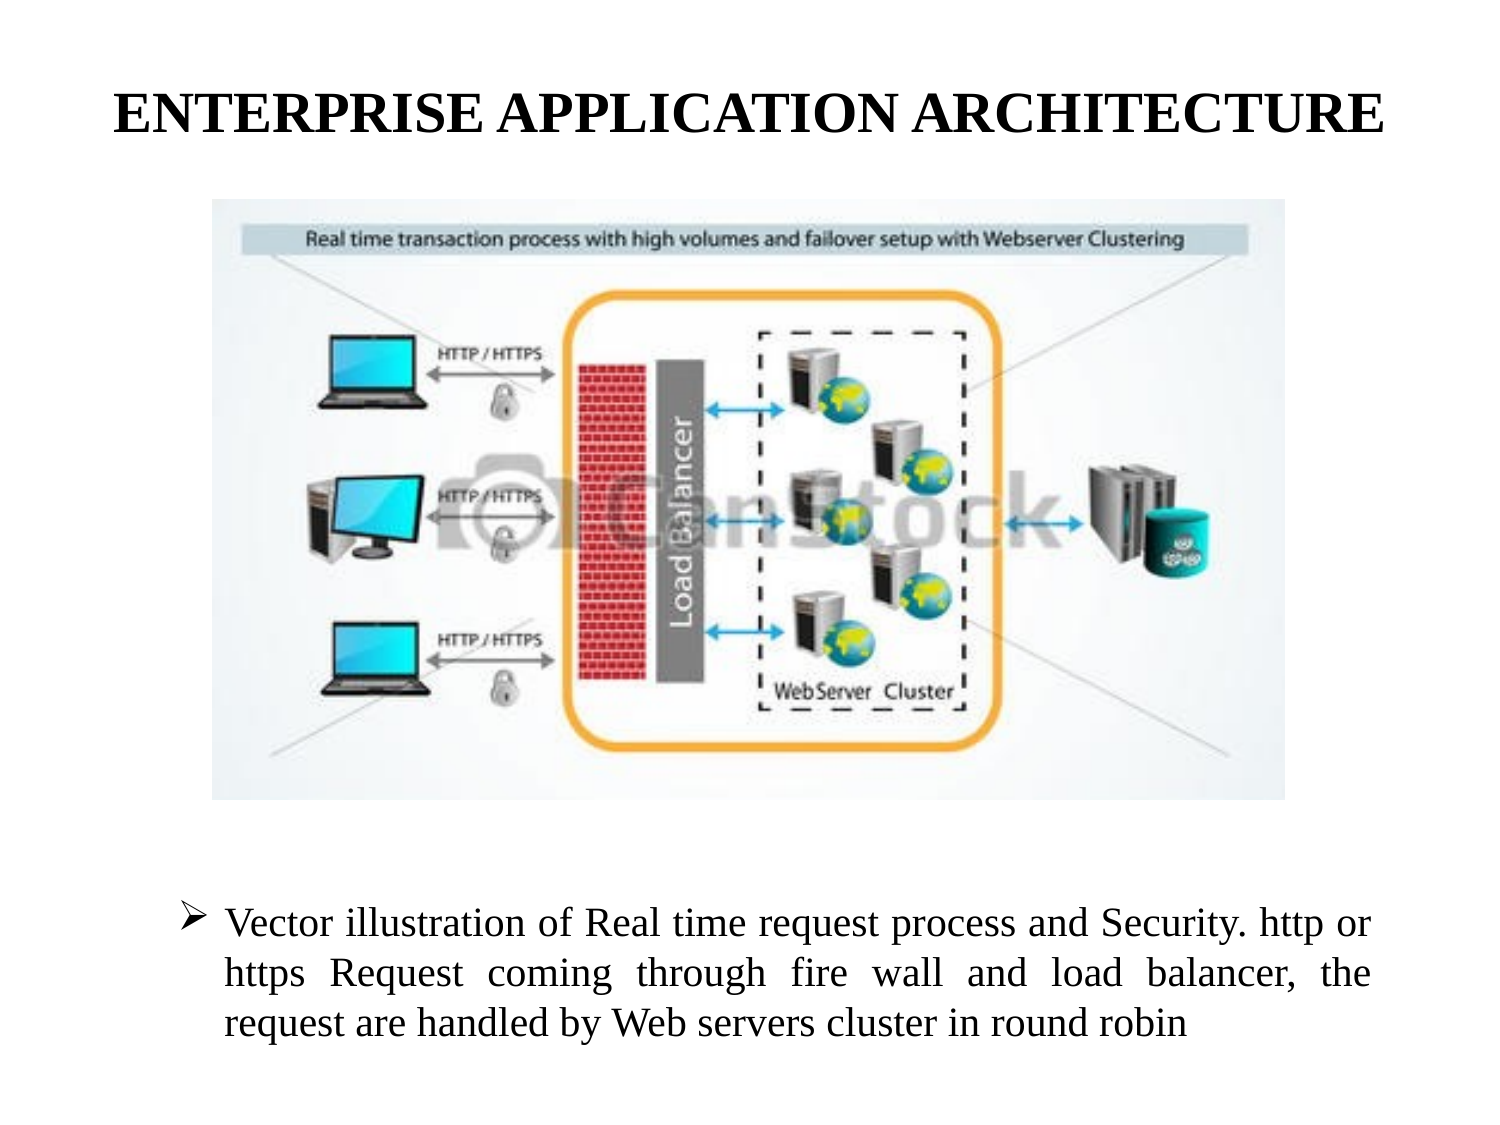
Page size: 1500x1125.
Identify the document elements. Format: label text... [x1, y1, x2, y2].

list Vector illustration of Real time request process and Security. http or https Request coming through fire wall and load balancer, the request are handled by Web servers cluster in round robin [87, 887, 1388, 1055]
title ENTERPRISE APPLICATION ARCHITECTURE [75, 37, 1425, 180]
picture [212, 199, 1285, 801]
